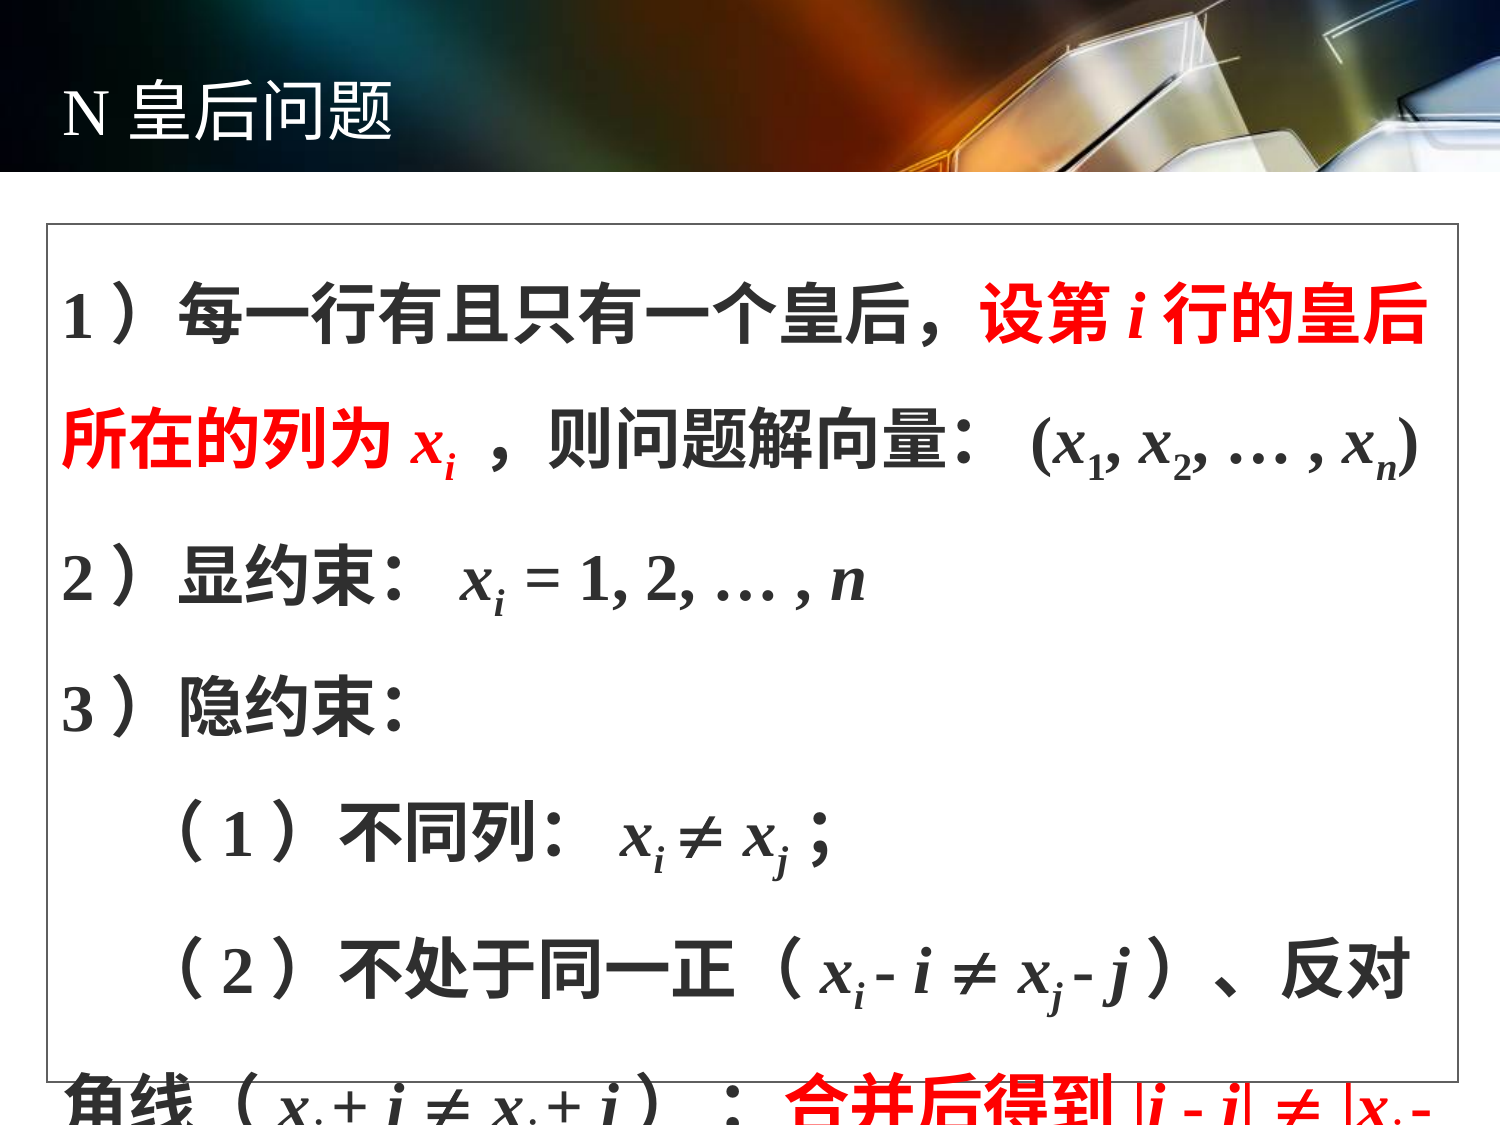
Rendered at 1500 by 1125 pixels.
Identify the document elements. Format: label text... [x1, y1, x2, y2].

picture [0, 0, 1500, 172]
text_box N皇后问题 [47, 61, 732, 157]
picture [282, 35, 289, 46]
text_box 1）每一行有且只有一个皇后，设第i行的皇后所在的列为xi ，则问题解向量：(x1, x2, … , xn) 2）显约束：xi = 1, 2, … , n 3）隐约束： （1）不同列：xi  xj； （2）不处于同一正（xi - i  xj - j）、反对角线（xi + i  xj + j） ：合并后得到|i - j|  |xi - xj|。 [46, 223, 1459, 1083]
